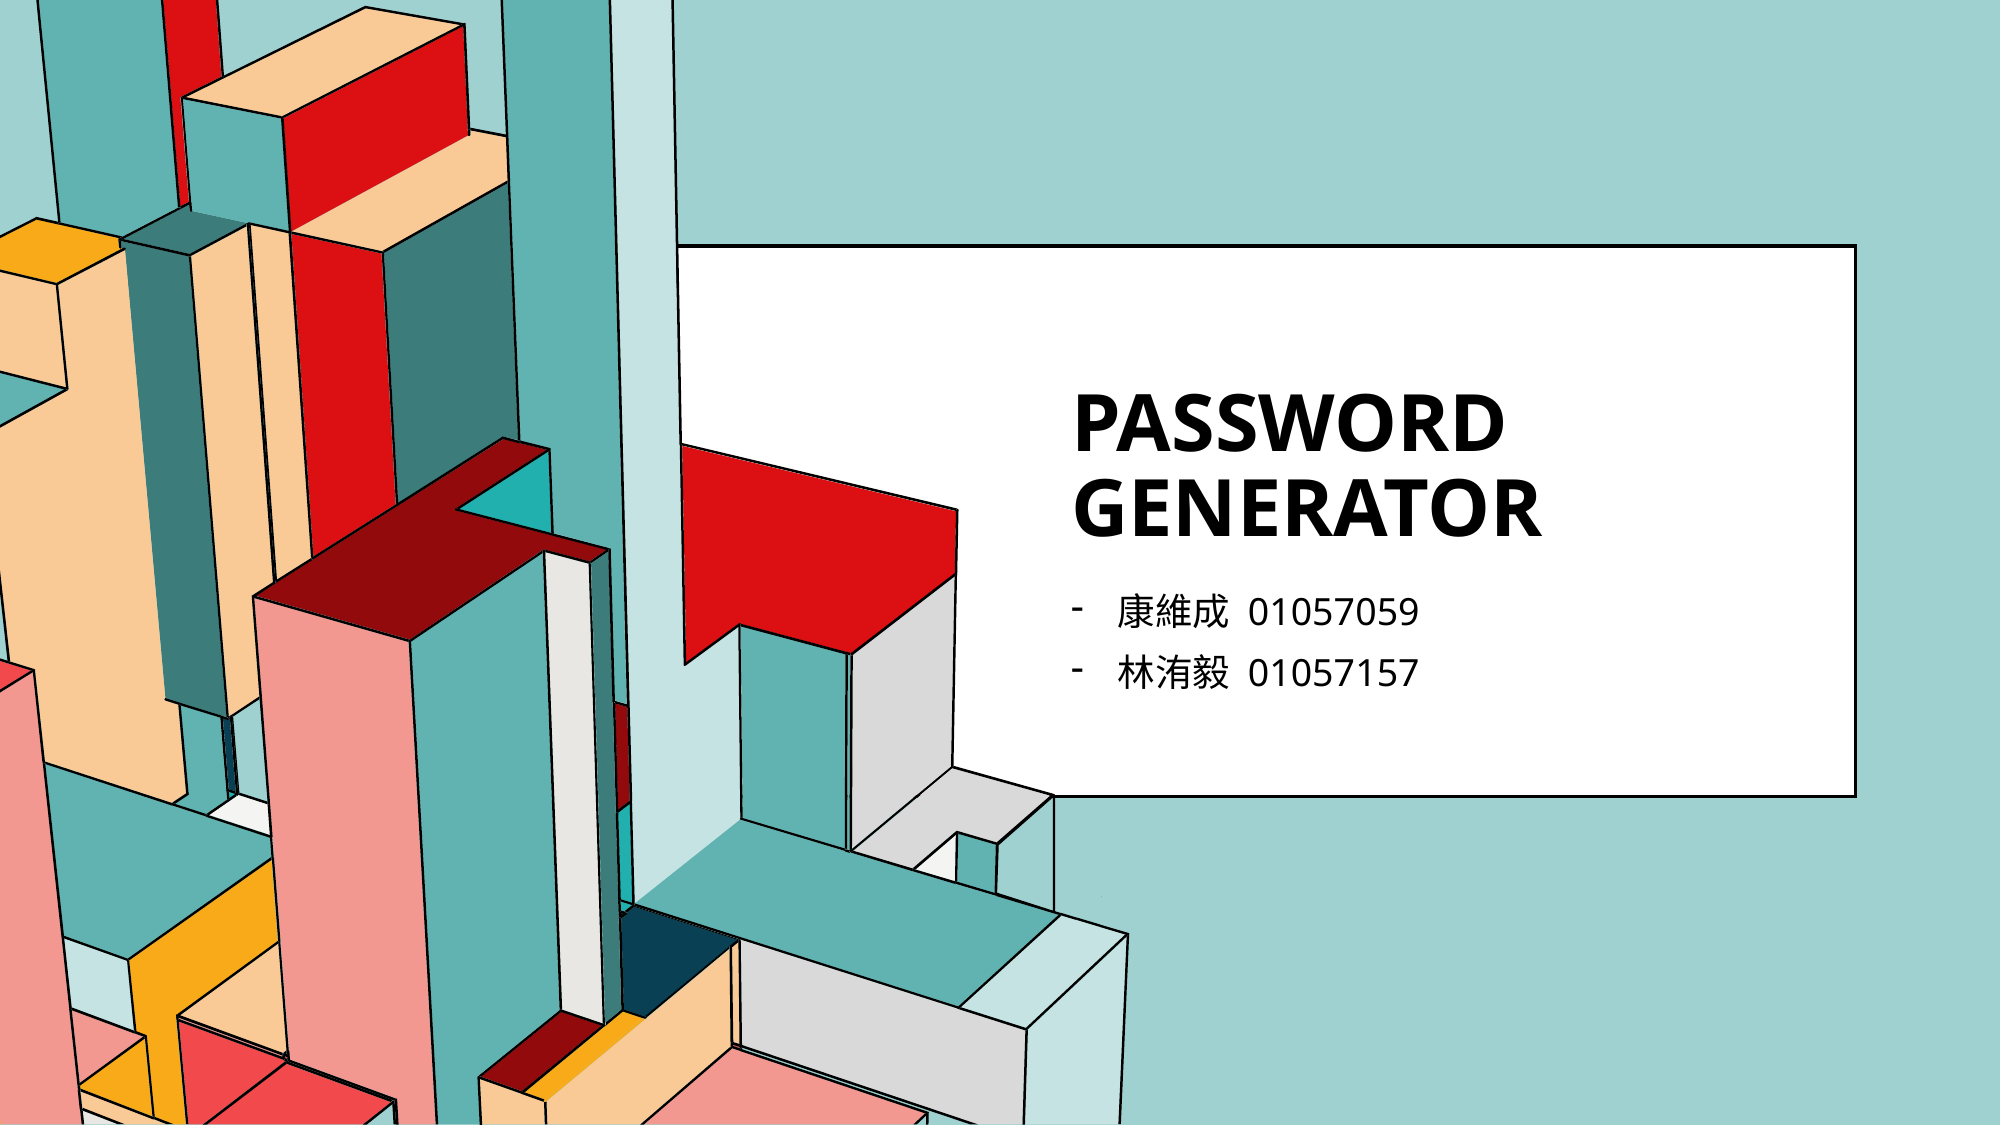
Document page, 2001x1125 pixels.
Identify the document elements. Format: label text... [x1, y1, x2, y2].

title Password Generator [1056, 307, 1775, 562]
subtitle 康維成 01057059 林洧毅 01057157 [1056, 585, 1775, 730]
